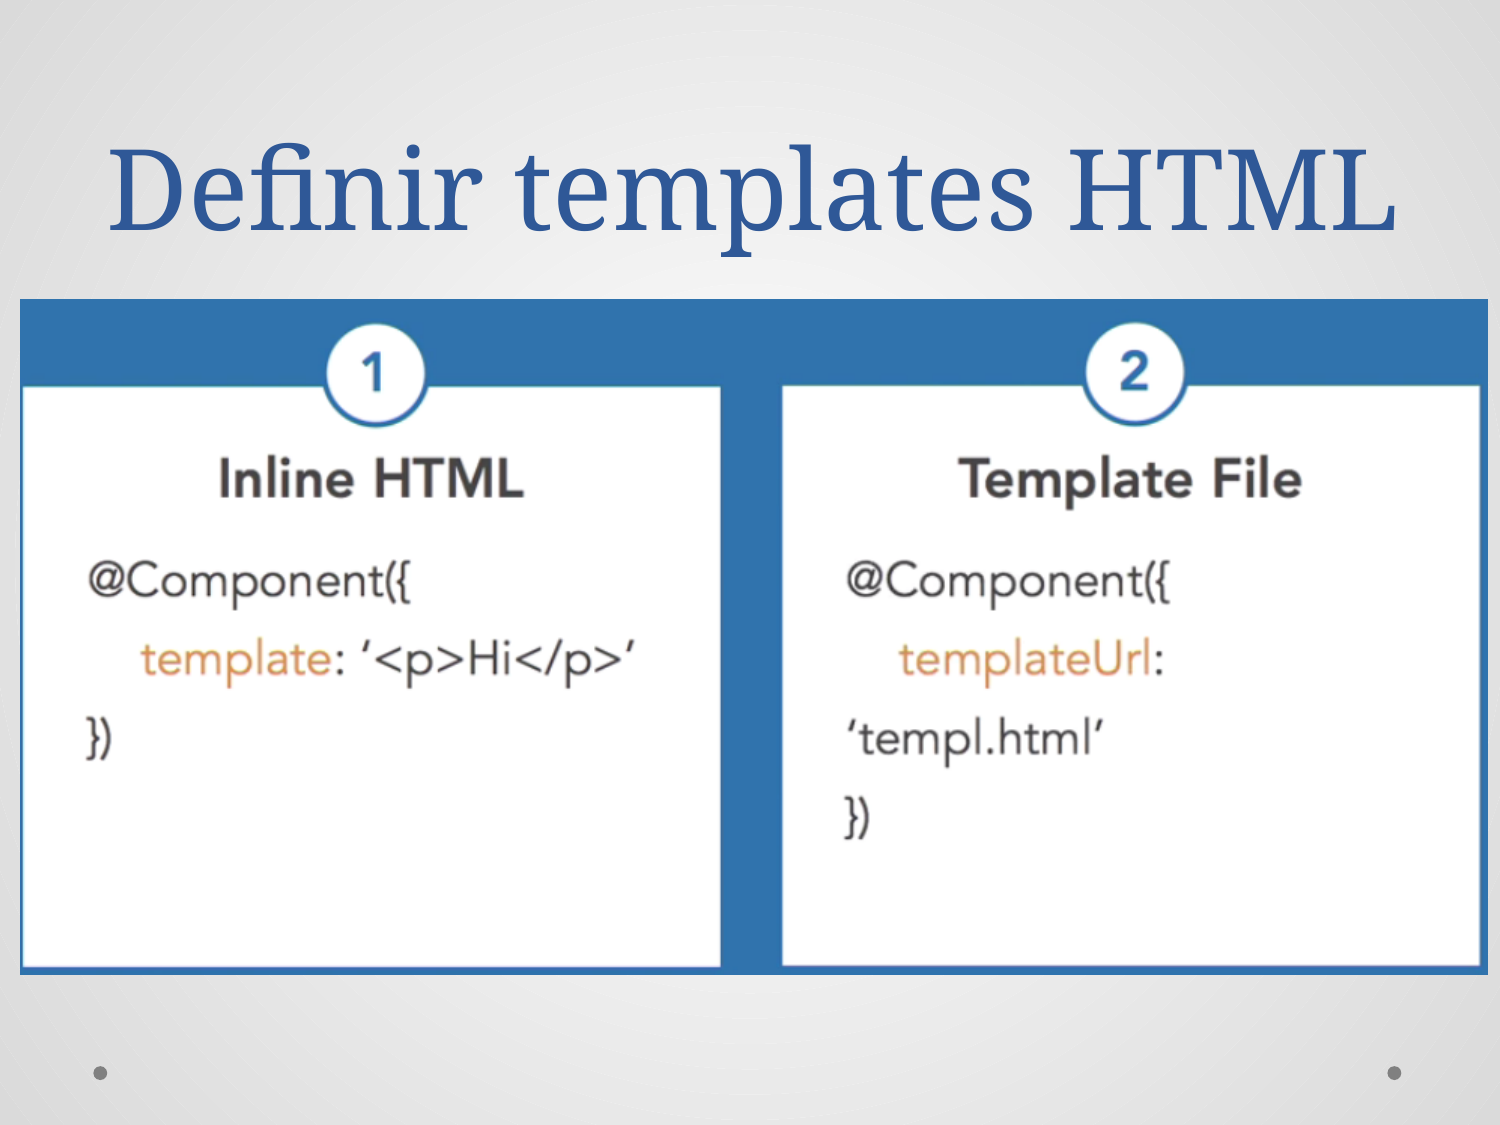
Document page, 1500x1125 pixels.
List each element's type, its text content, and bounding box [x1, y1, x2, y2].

picture [19, 299, 1488, 976]
title Definir templates HTML [82, 87, 1425, 260]
